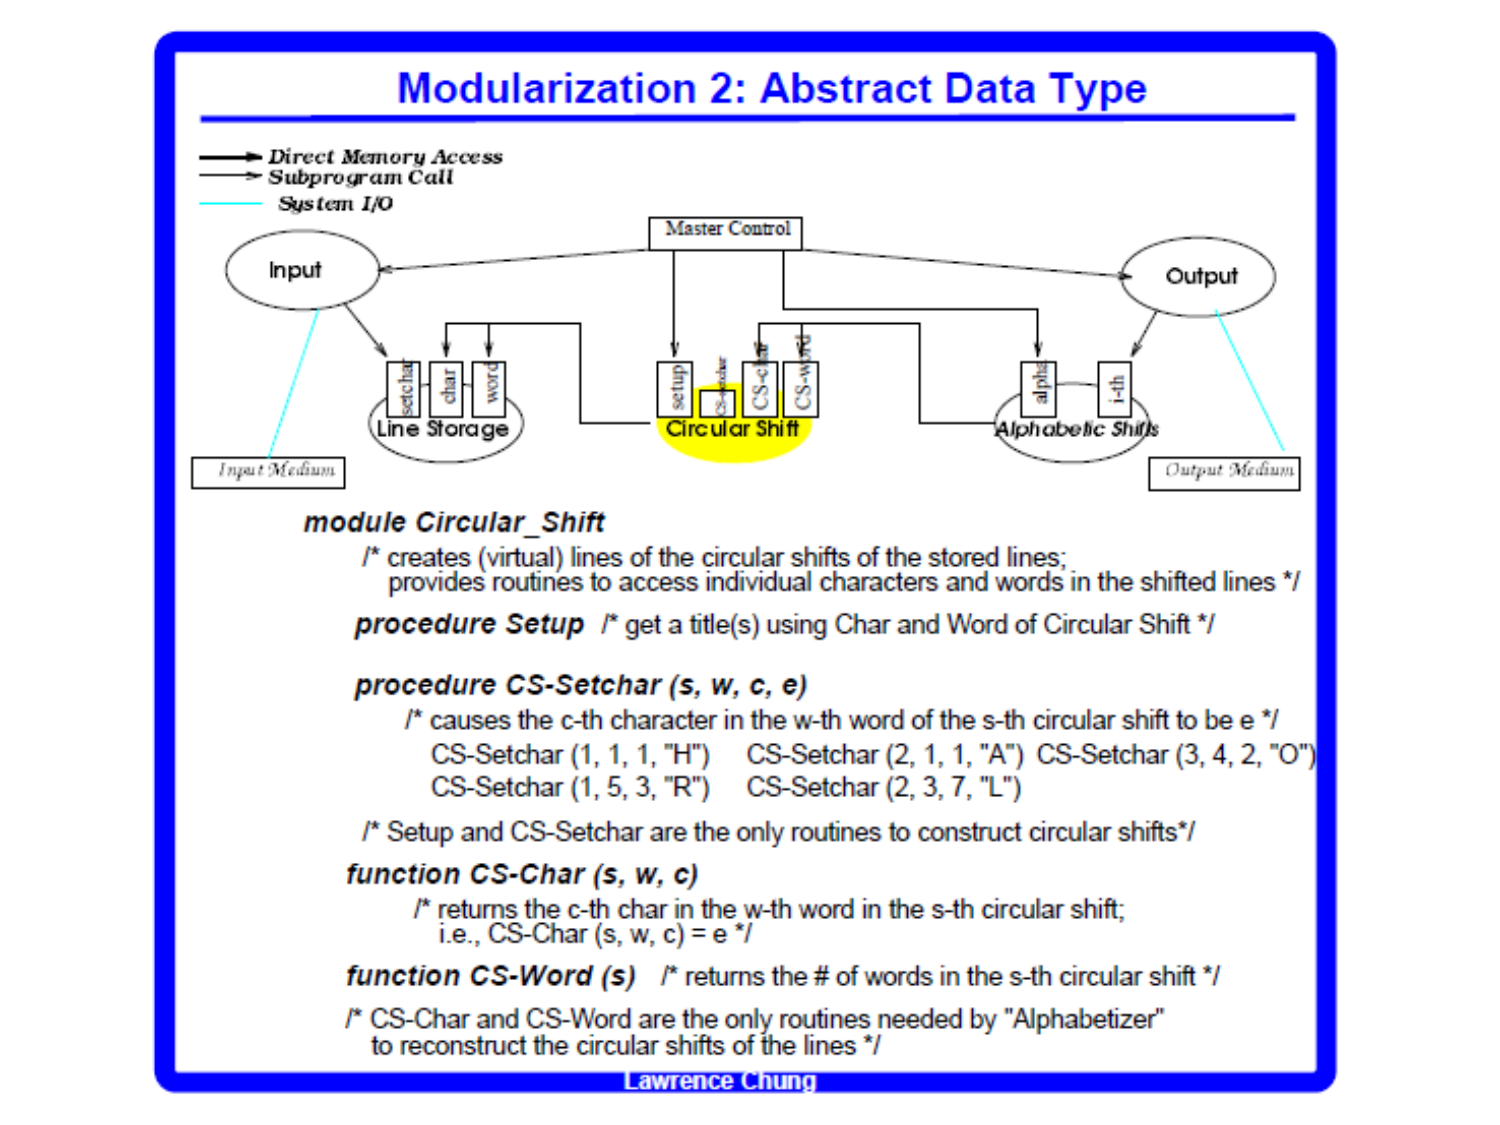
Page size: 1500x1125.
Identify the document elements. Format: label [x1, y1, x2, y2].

picture [151, 24, 1351, 1102]
